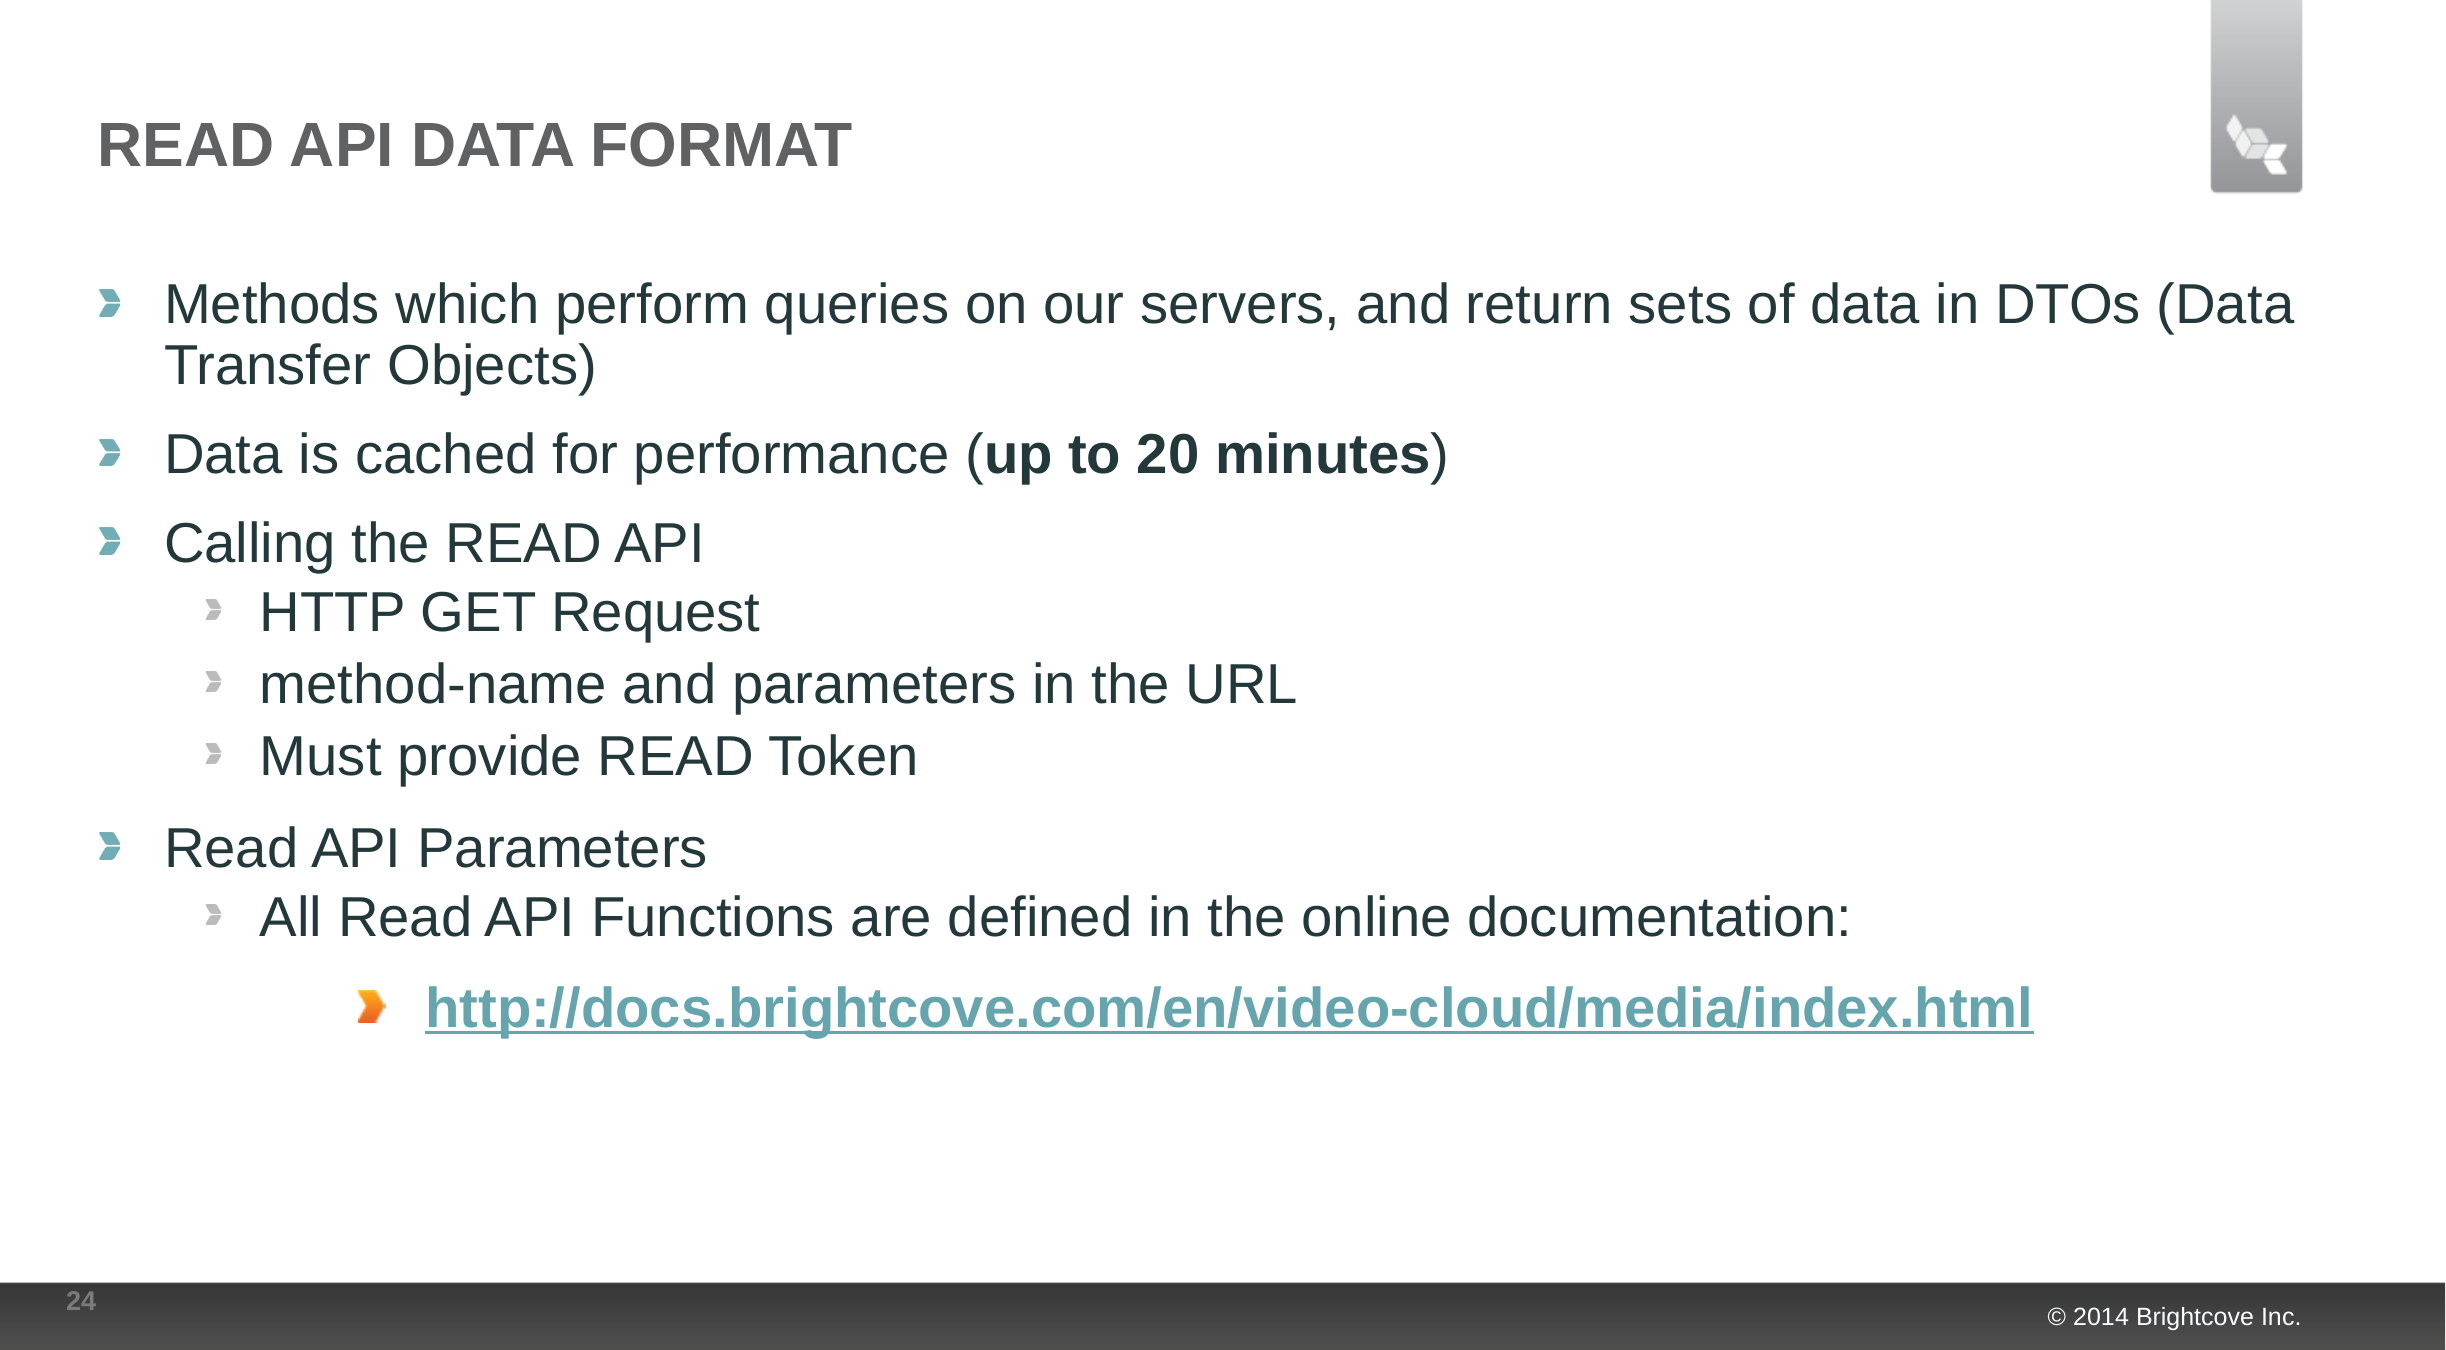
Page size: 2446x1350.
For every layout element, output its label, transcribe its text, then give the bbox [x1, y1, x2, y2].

picture [0, 0, 2446, 1350]
title Read API Data Format [76, 41, 2155, 243]
text_box 24 [44, 1272, 167, 1348]
list Methods which perform queries on our servers, and return sets of data in DTOs (Data Transfer Objects) Data is cached for performance (up to 20 minutes) Calling the READ API HTTP GET Request method-name and parameters in the URL Must provide READ Token Read API Parameters All Read API Functions are defined in the online documentation: http://docs.brightcove.com/en/video-cloud/media/index.html [76, 264, 2318, 1124]
